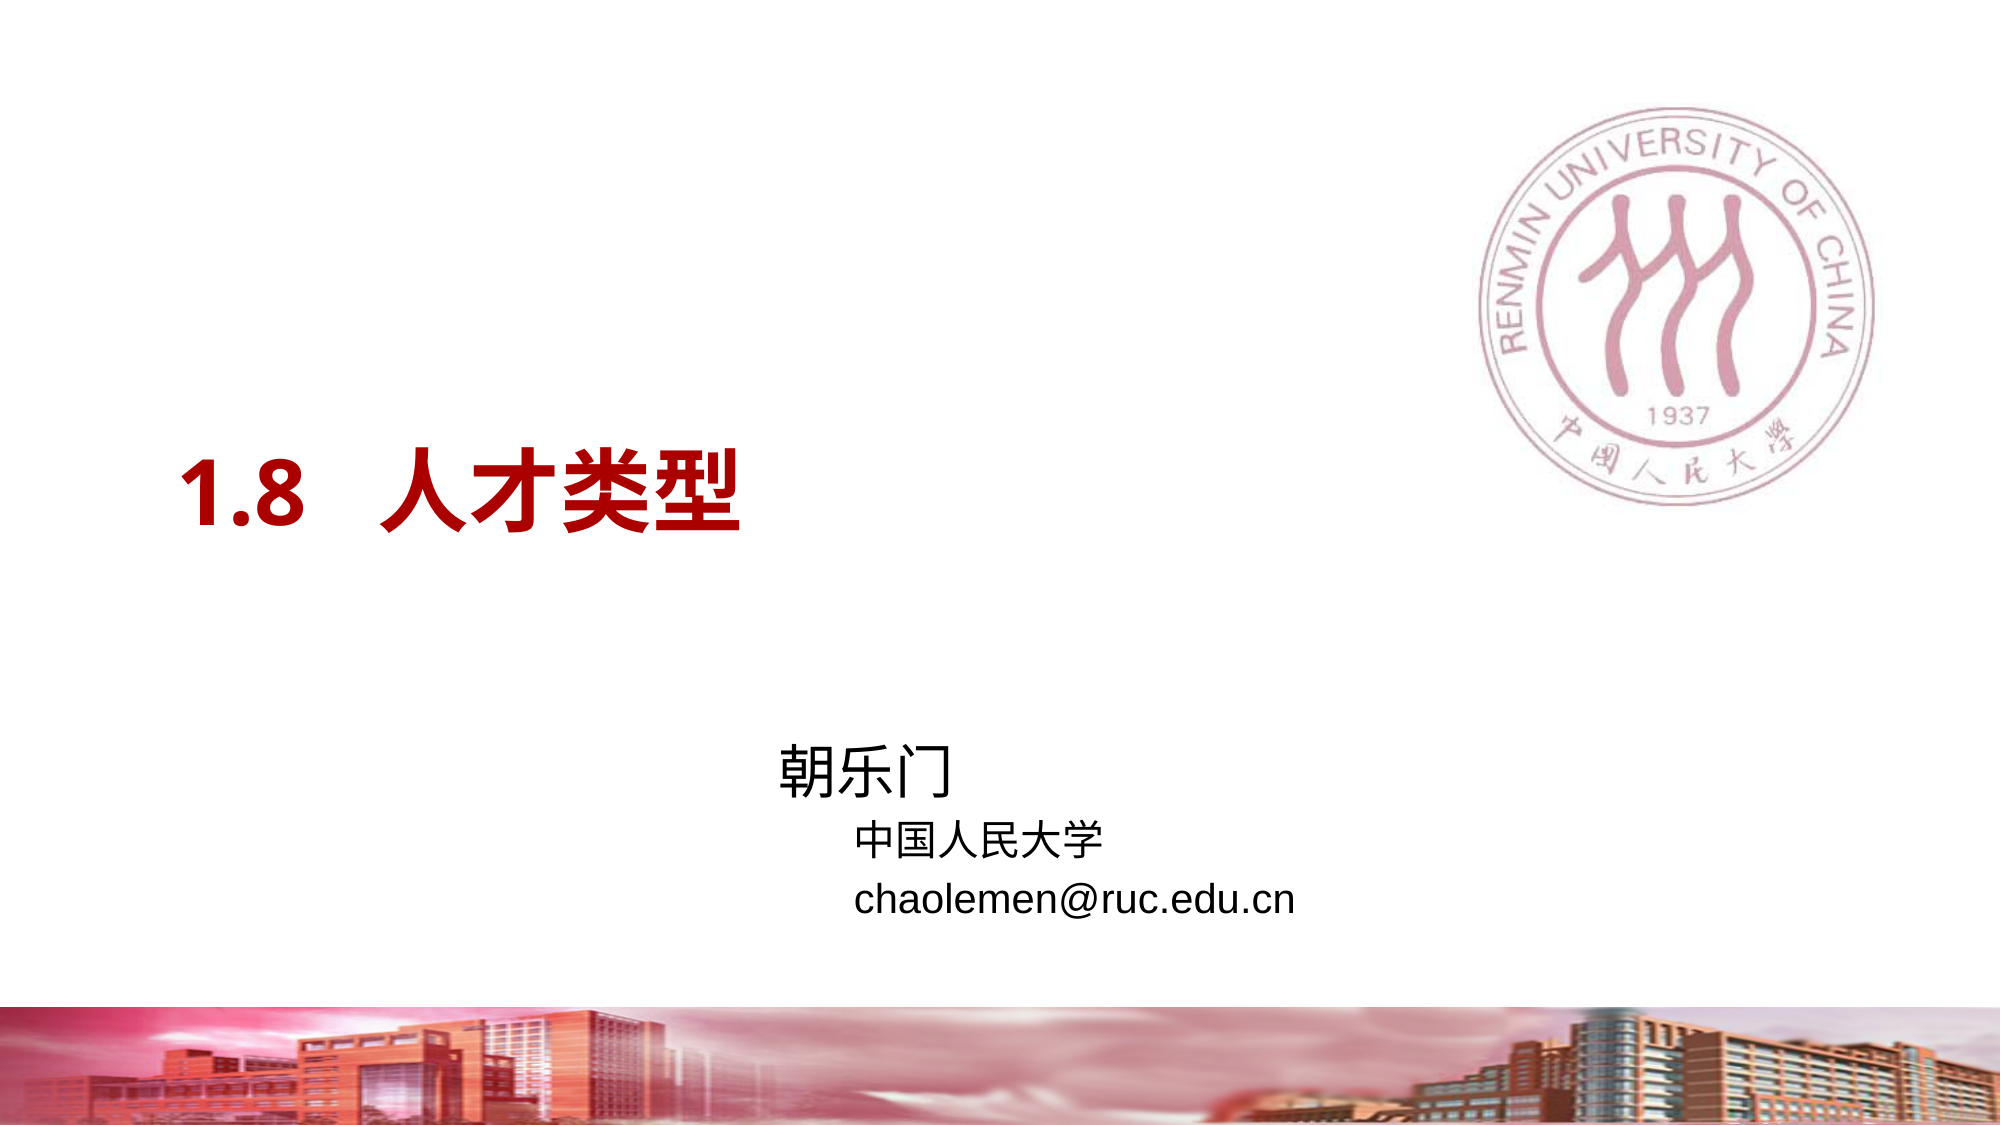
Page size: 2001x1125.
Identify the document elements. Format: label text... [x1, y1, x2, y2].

picture [1472, 102, 1883, 513]
title 1.8 人才类型 [161, 225, 1769, 697]
subtitle 朝乐门 中国人民大学 chaolemen@ruc.edu.cn [763, 727, 1591, 1016]
picture [0, 1007, 2000, 1125]
